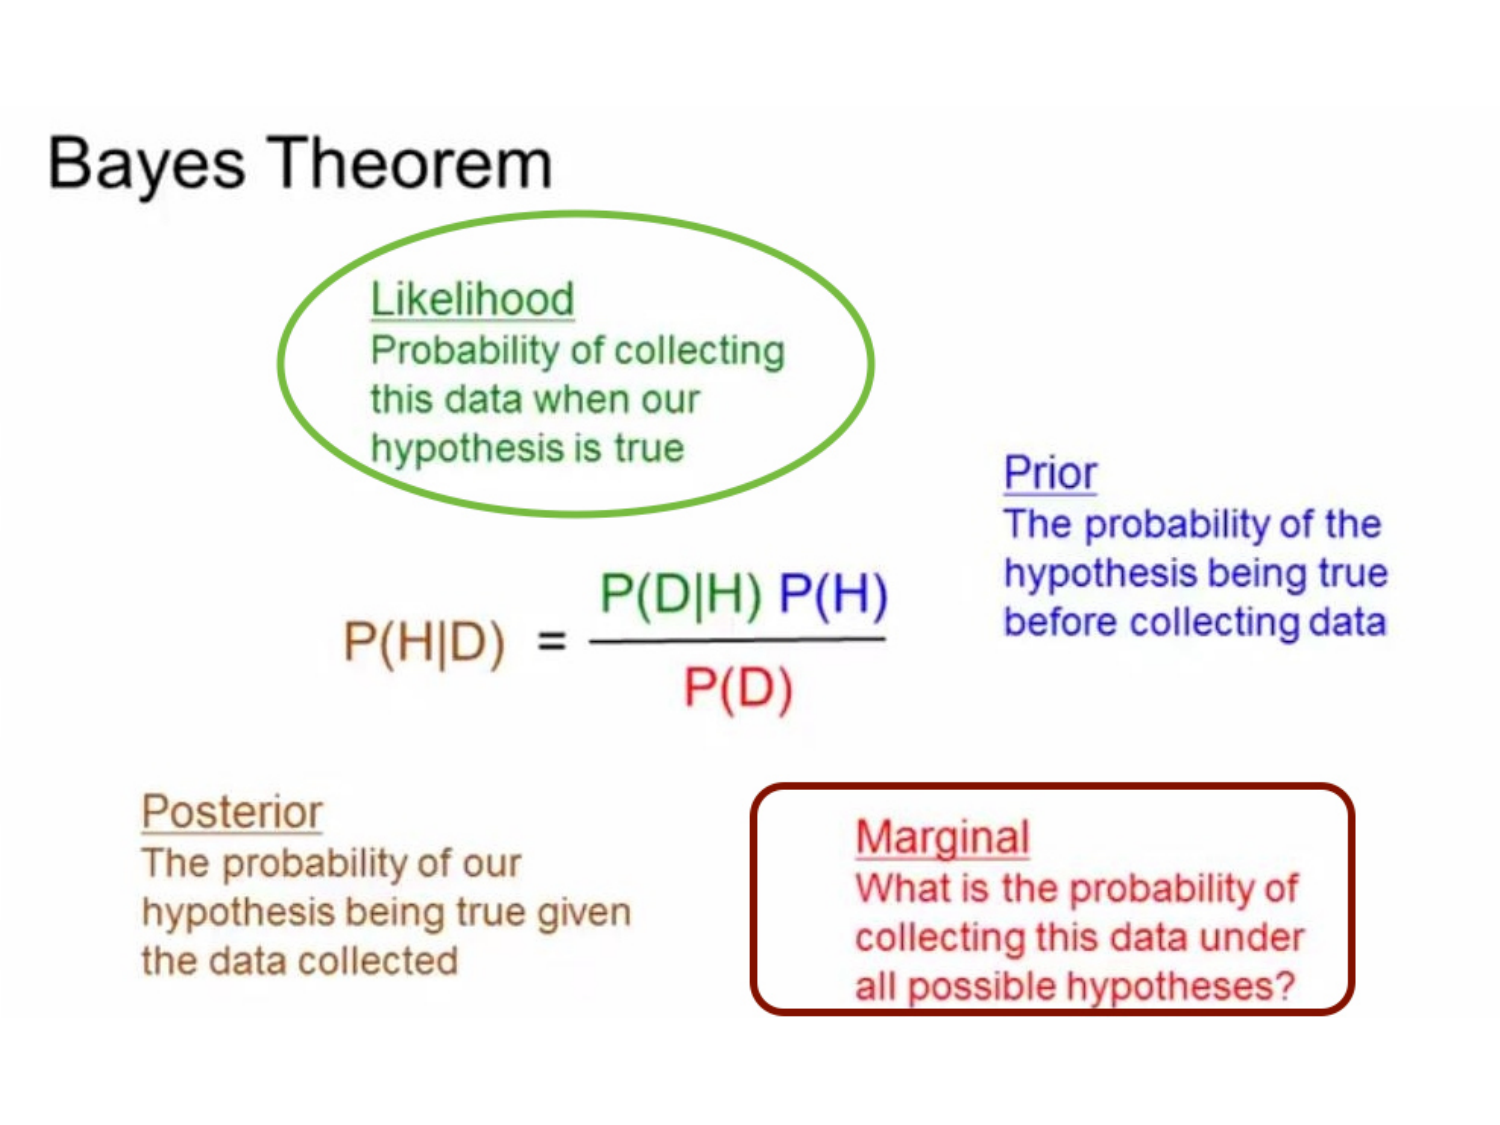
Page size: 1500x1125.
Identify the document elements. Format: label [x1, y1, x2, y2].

picture [0, 105, 1500, 1018]
